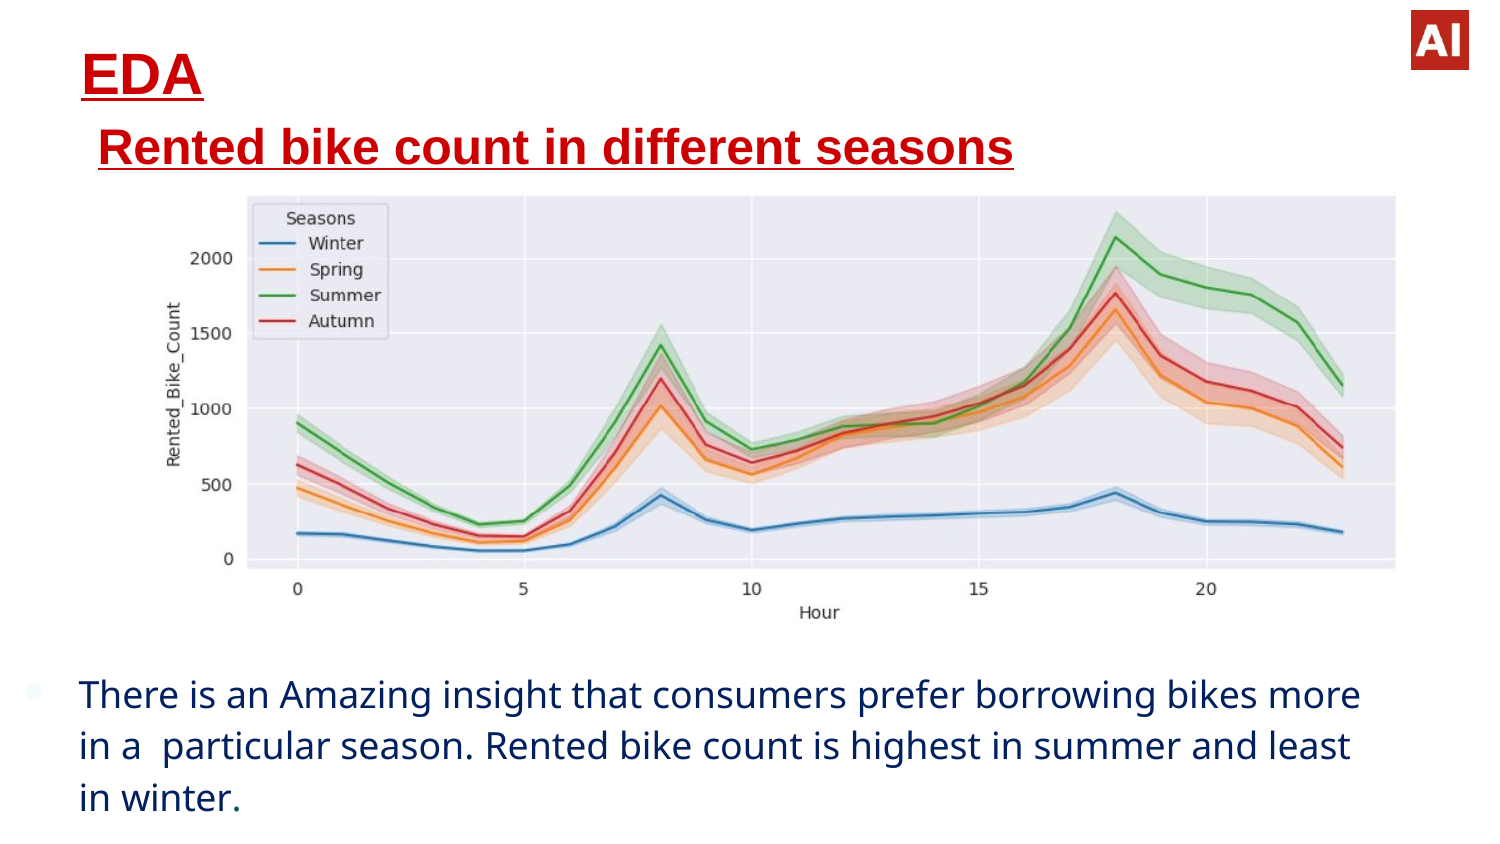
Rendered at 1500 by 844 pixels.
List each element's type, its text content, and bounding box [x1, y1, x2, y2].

title EDA Rented bike count in different seasons [79, 34, 1327, 178]
picture [164, 190, 1405, 621]
text_box There is an Amazing insight that consumers prefer borrowing bikes more in a particular season. Rented bike count is highest in summer and least in winter. [21, 662, 1364, 819]
picture [1411, 10, 1469, 70]
